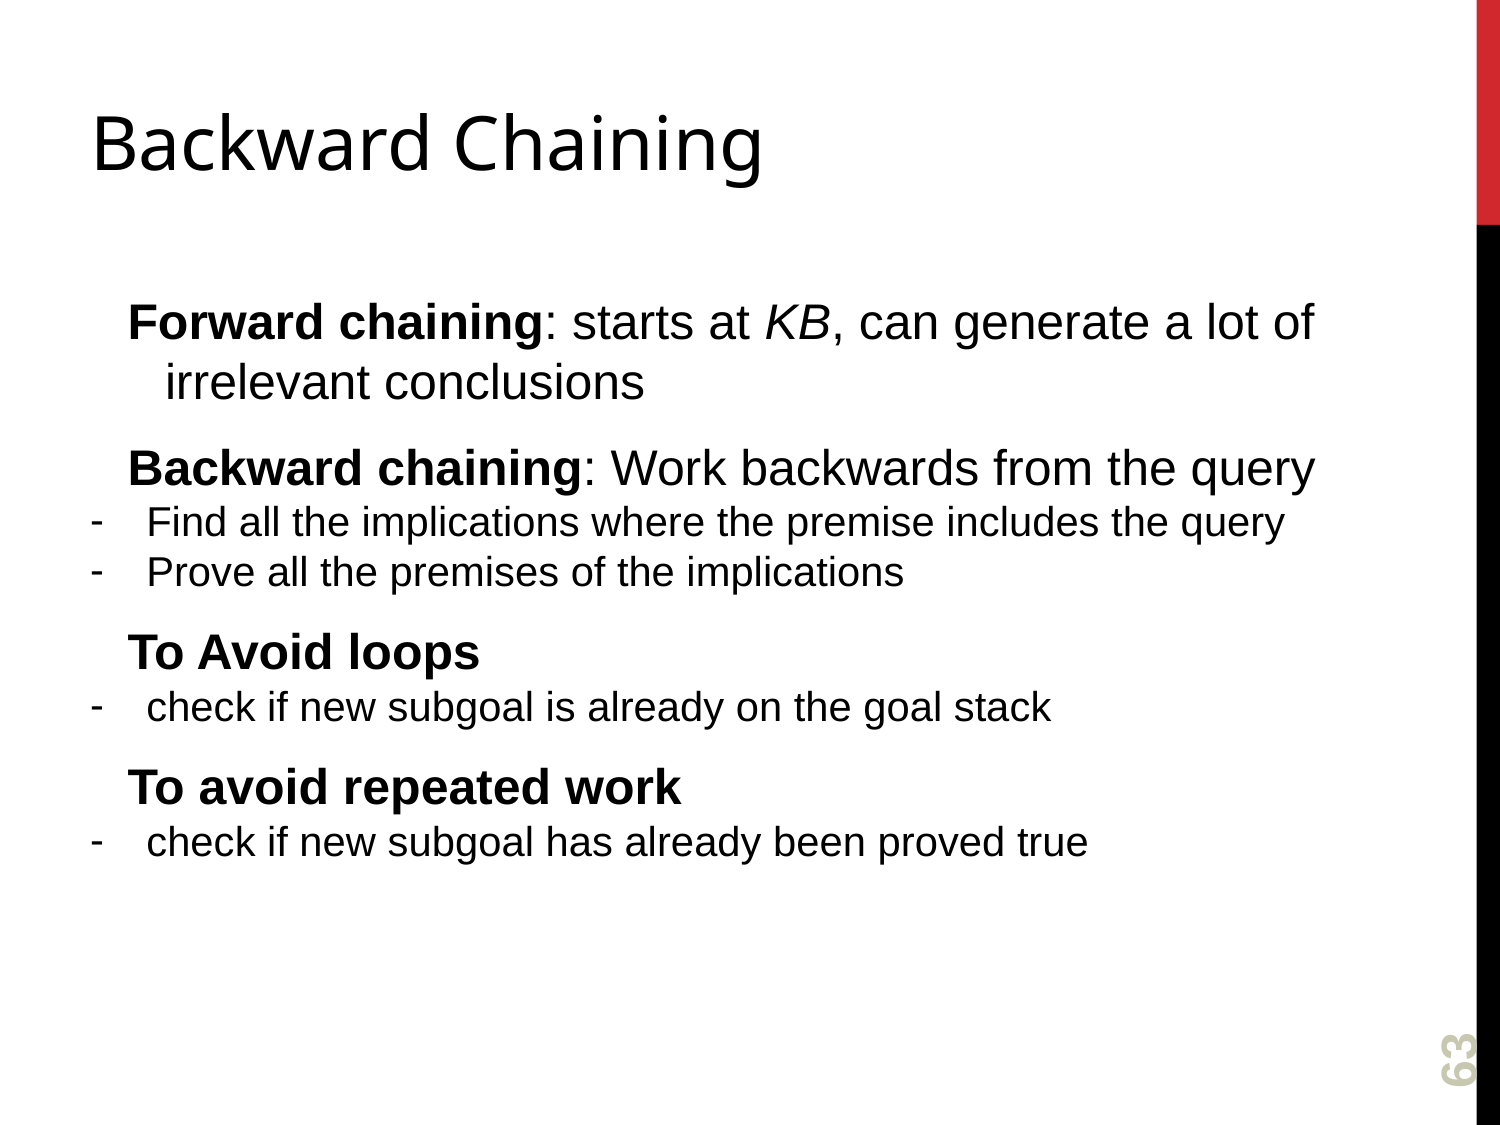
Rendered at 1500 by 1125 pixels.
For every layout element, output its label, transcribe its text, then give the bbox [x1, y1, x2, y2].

title Backward Chaining [75, 25, 1025, 200]
list Forward chaining: starts at KB, can generate a lot of irrelevant conclusions Backward chaining: Work backwards from the query Find all the implications where the premise includes the query Prove all the premises of the implications To Avoid loops check if new subgoal is already on the goal stack To avoid repeated work check if new subgoal has already been proved true [75, 275, 1388, 1005]
text_box 63 [1418, 887, 1479, 1104]
